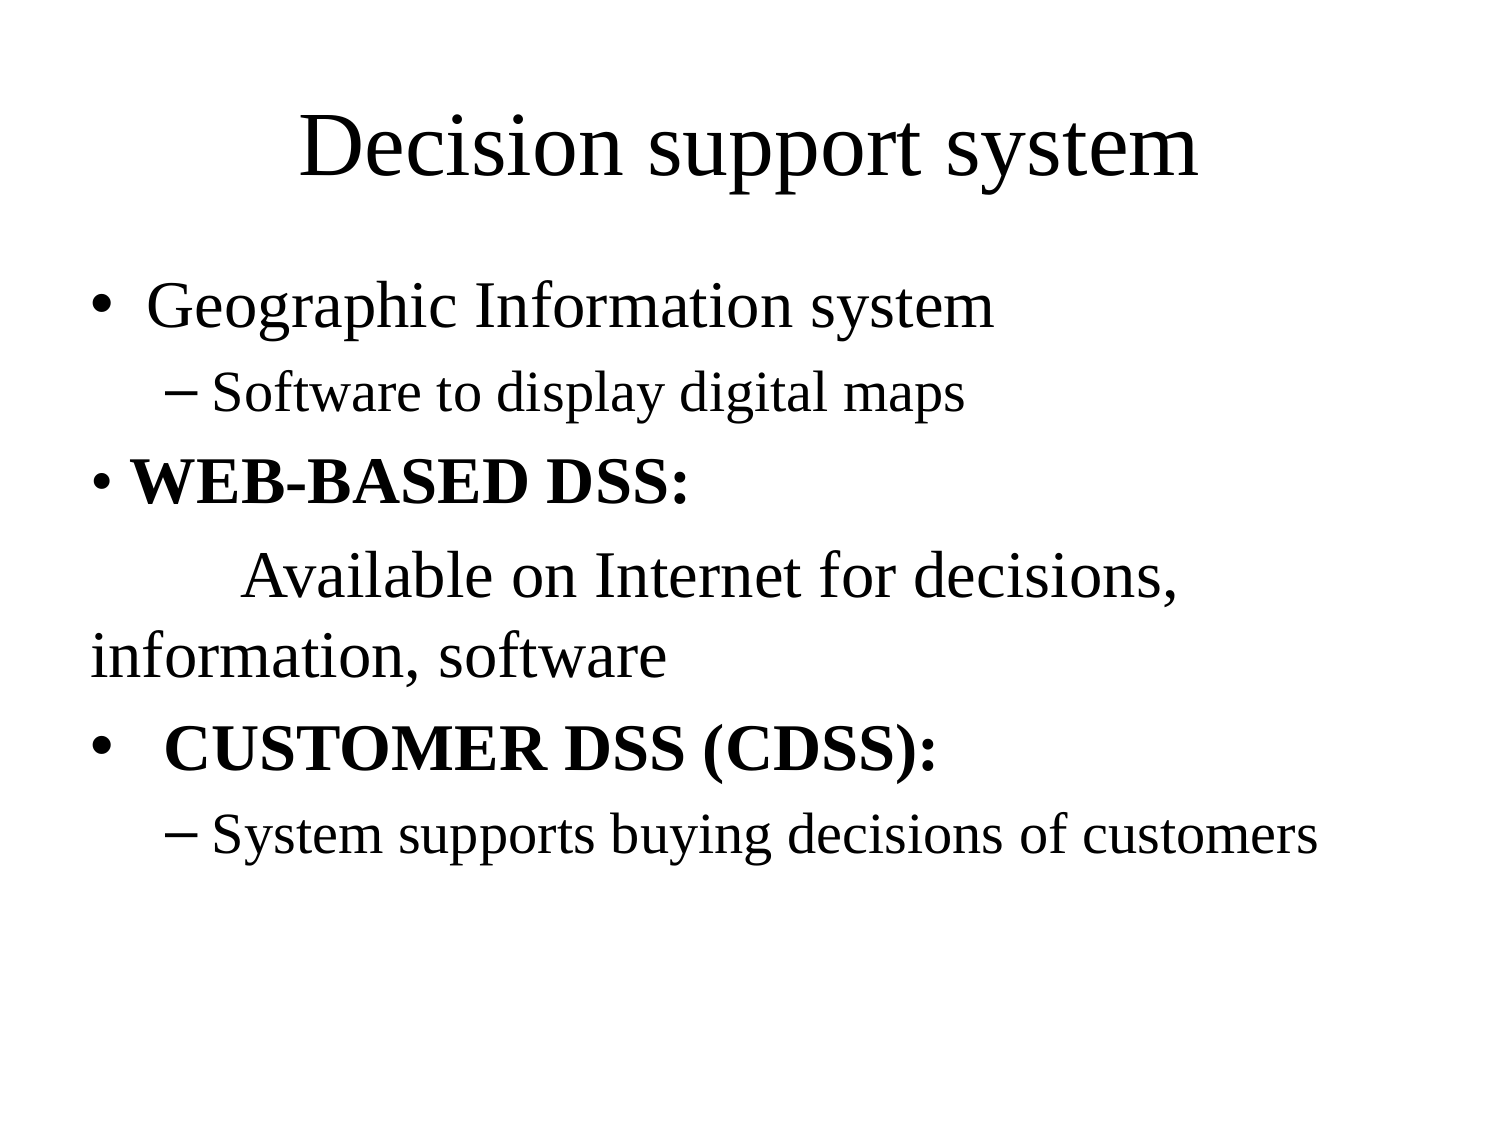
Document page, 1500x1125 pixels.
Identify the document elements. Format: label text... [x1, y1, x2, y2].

list Geographic Information system Software to display digital maps • WEB-BASED DSS: Available on Internet for decisions, information, software CUSTOMER DSS (CDSS): System supports buying decisions of customers [75, 262, 1425, 1005]
title Decision support system [75, 45, 1425, 233]
